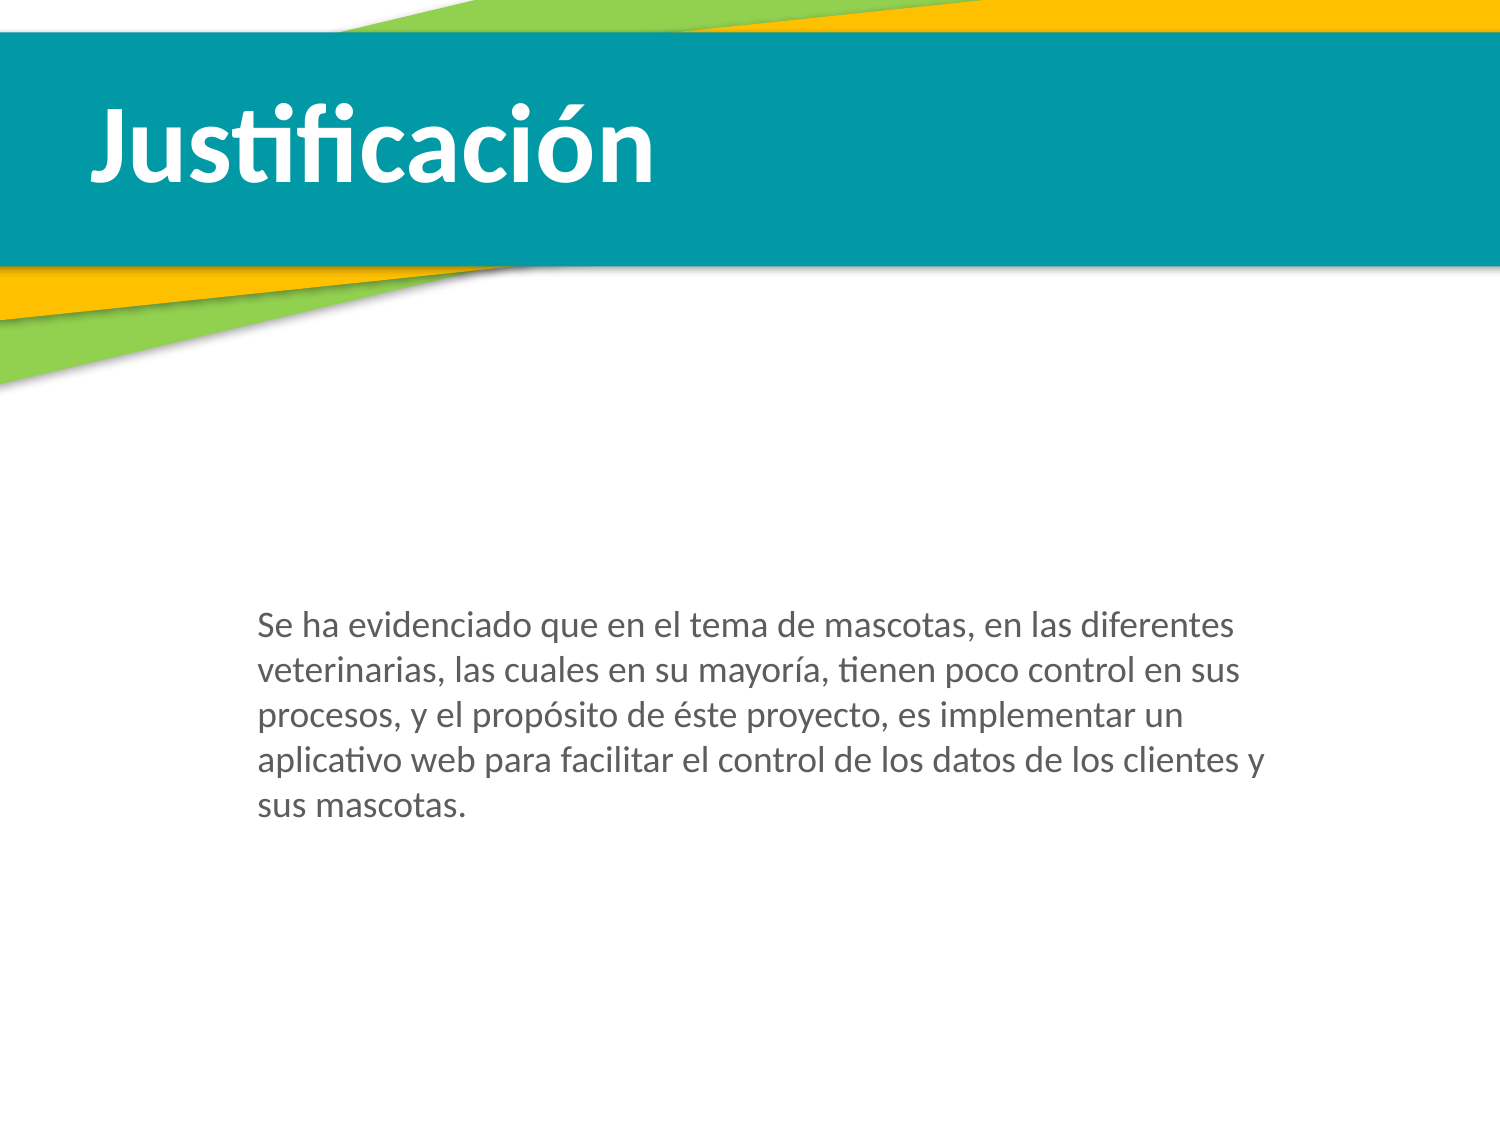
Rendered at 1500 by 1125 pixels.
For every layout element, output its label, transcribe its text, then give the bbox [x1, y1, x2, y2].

text_box Se ha evidenciado que en el tema de mascotas, en las diferentes veterinarias, las cuales en su mayoría, tienen poco control en sus procesos, y el propósito de éste proyecto, es implementar un aplicativo web para facilitar el control de los datos de los clientes y sus mascotas. [242, 592, 1309, 833]
text_box Justificación [75, 60, 1476, 214]
